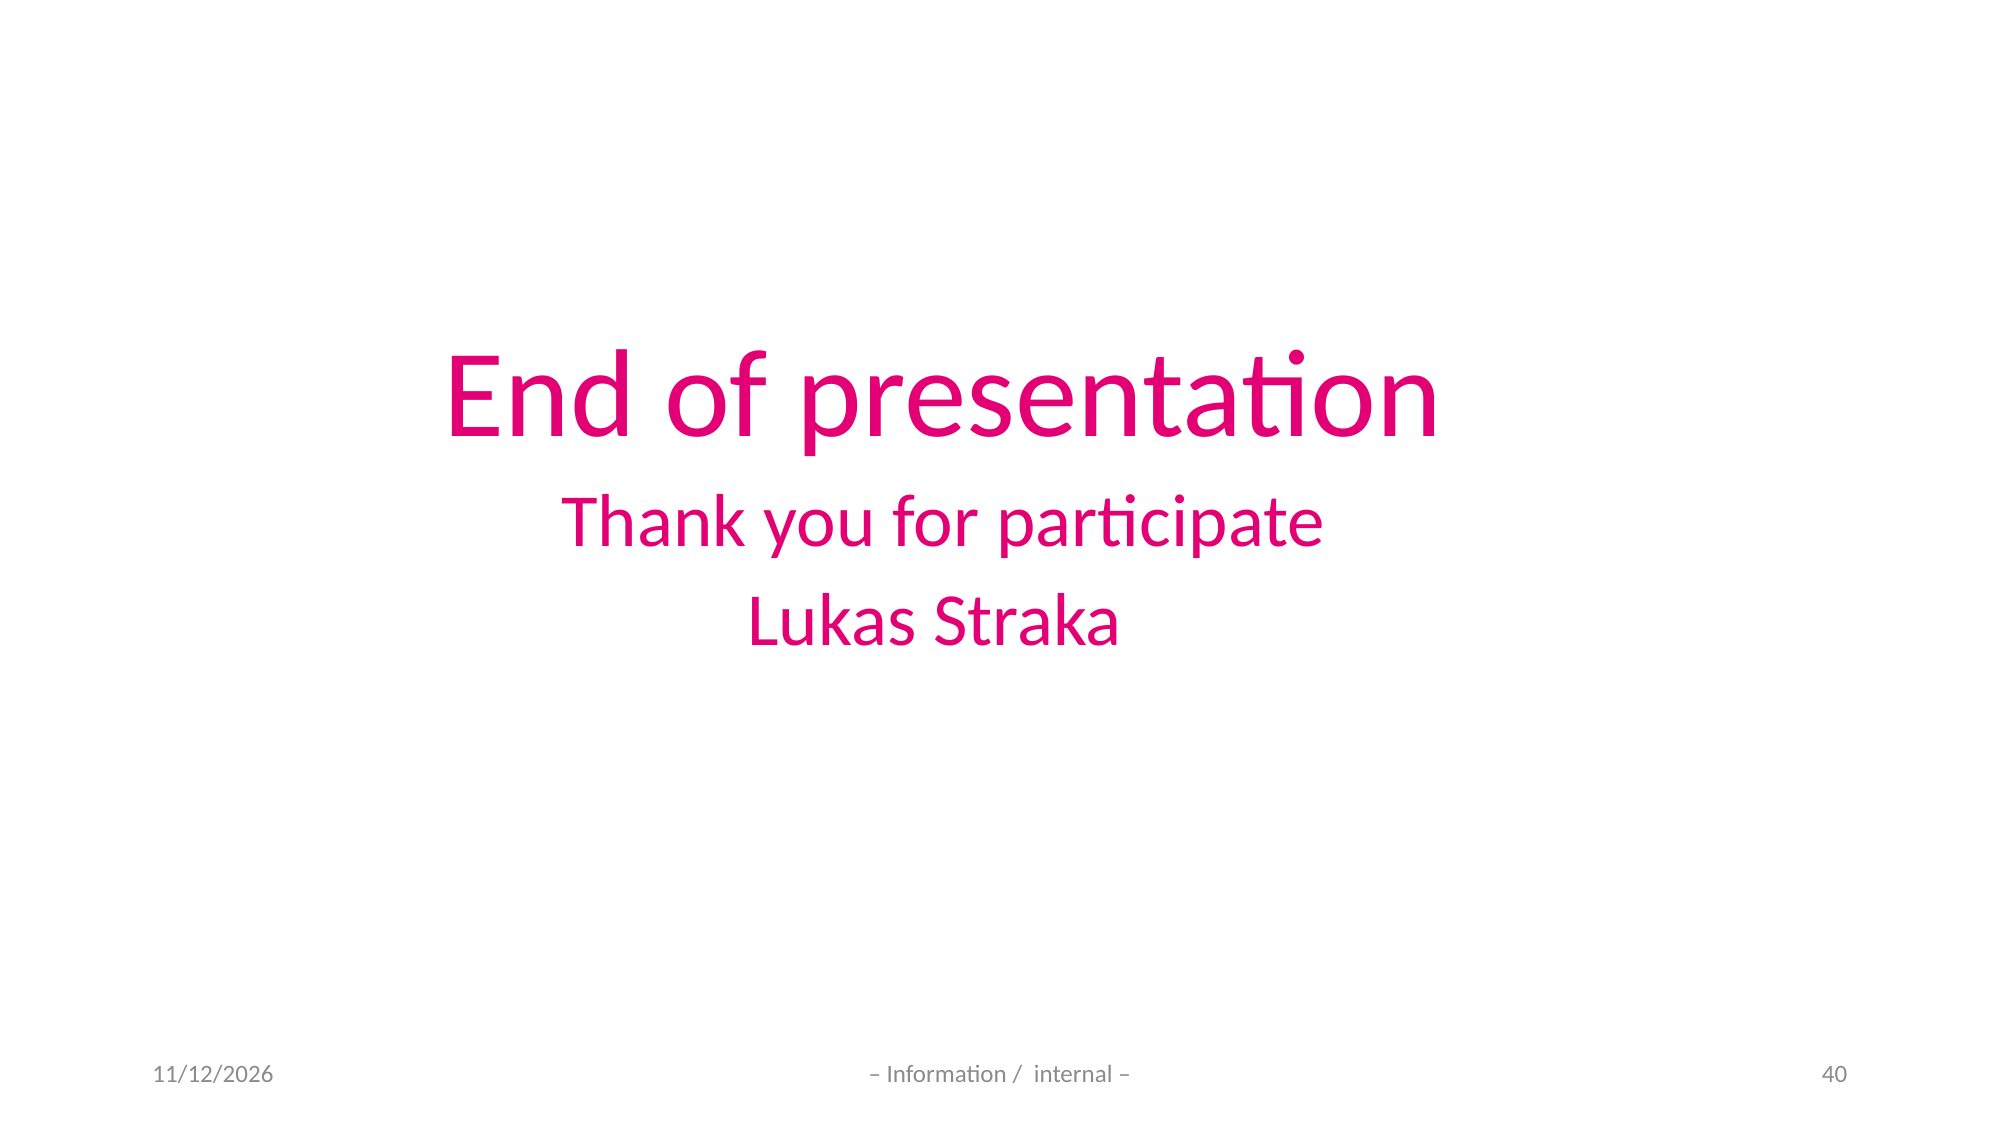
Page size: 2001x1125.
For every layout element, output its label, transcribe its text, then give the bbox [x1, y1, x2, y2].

text_box End of presentation Thank you for participate Lukas Straka [191, 311, 1695, 661]
slide_number 11-Nov-20 [137, 1042, 588, 1103]
slide_number 40 [1412, 1042, 1863, 1103]
footer – Information / internal – [662, 1042, 1338, 1103]
